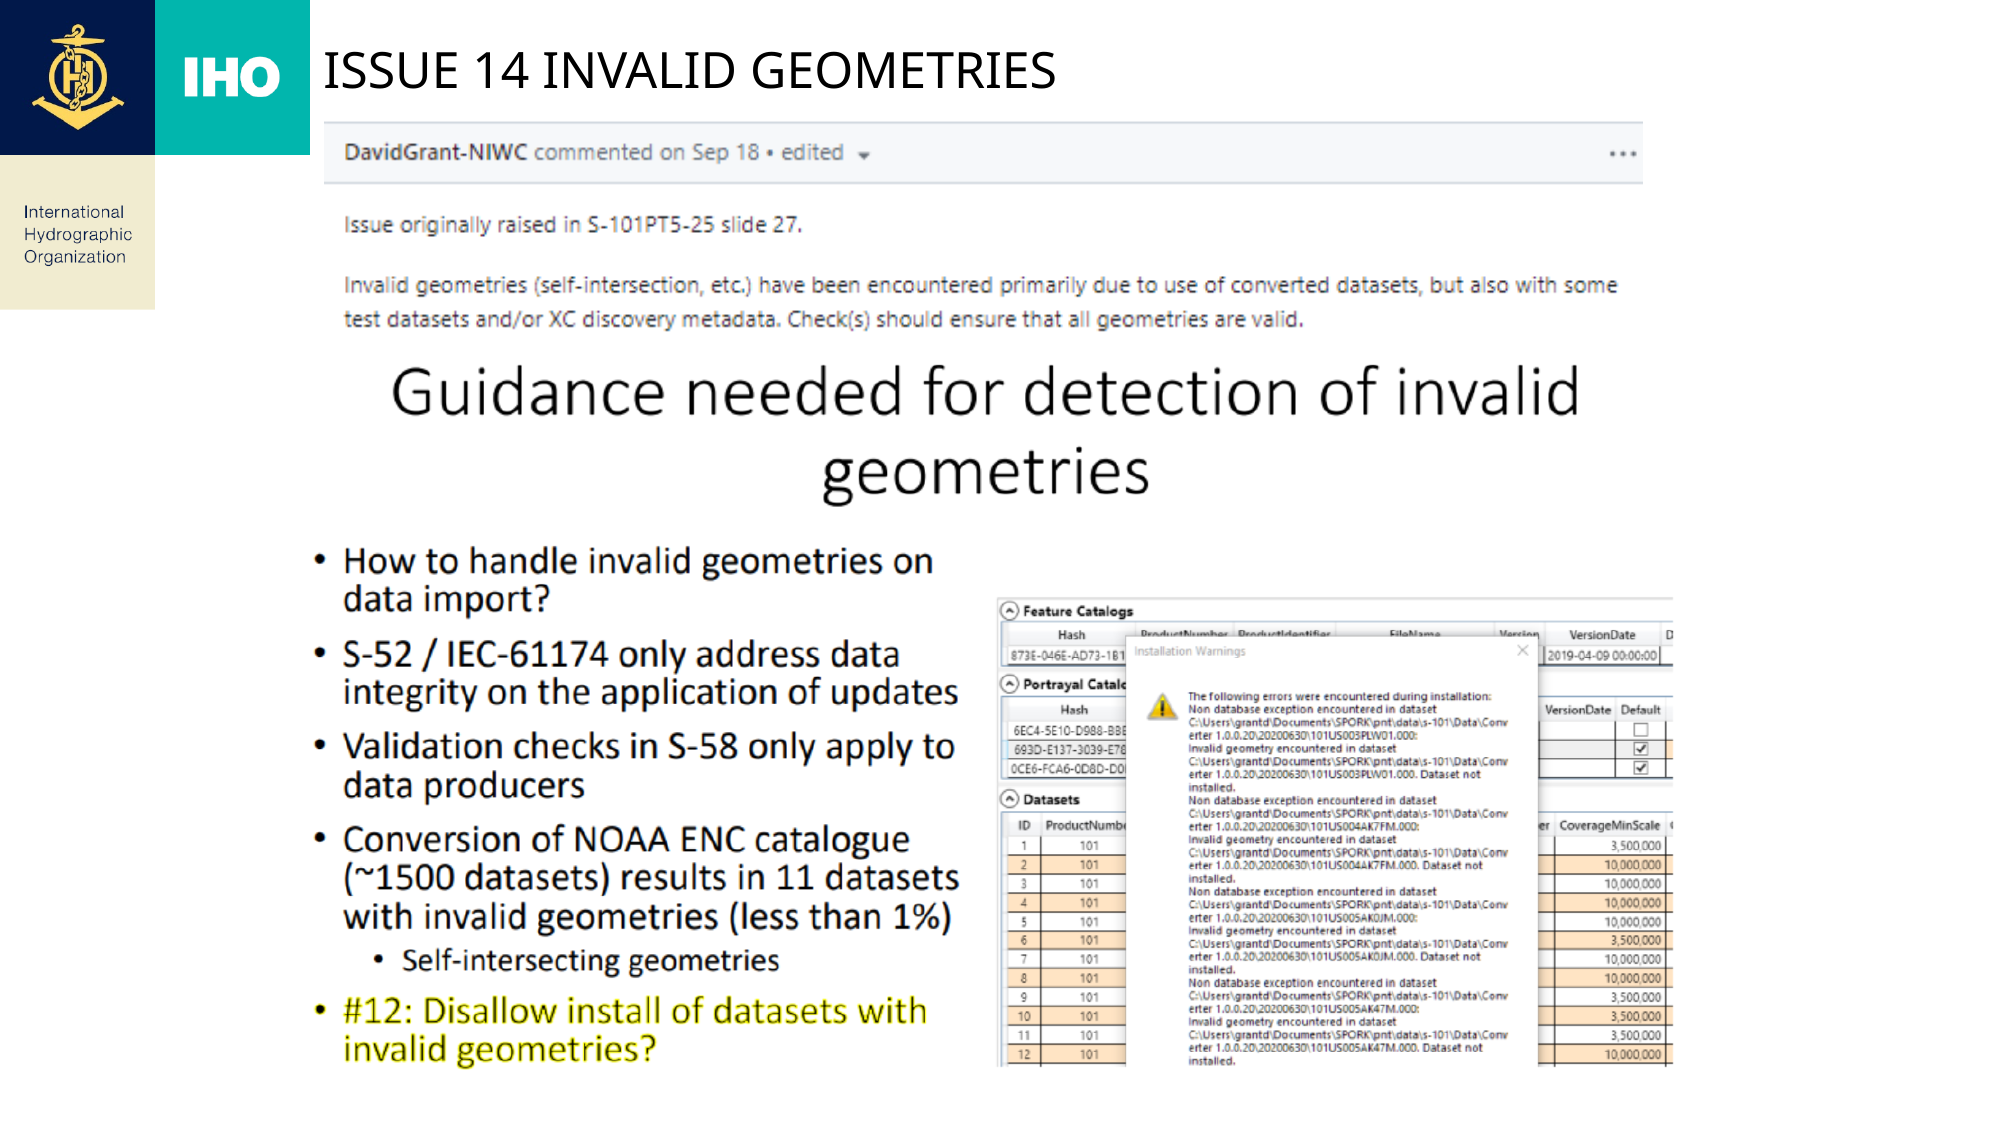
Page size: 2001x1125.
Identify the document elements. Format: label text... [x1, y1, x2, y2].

title Issue 14 invalid geometries [308, 0, 2000, 145]
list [324, 102, 1643, 356]
picture [0, 0, 310, 310]
picture [291, 356, 1704, 1097]
